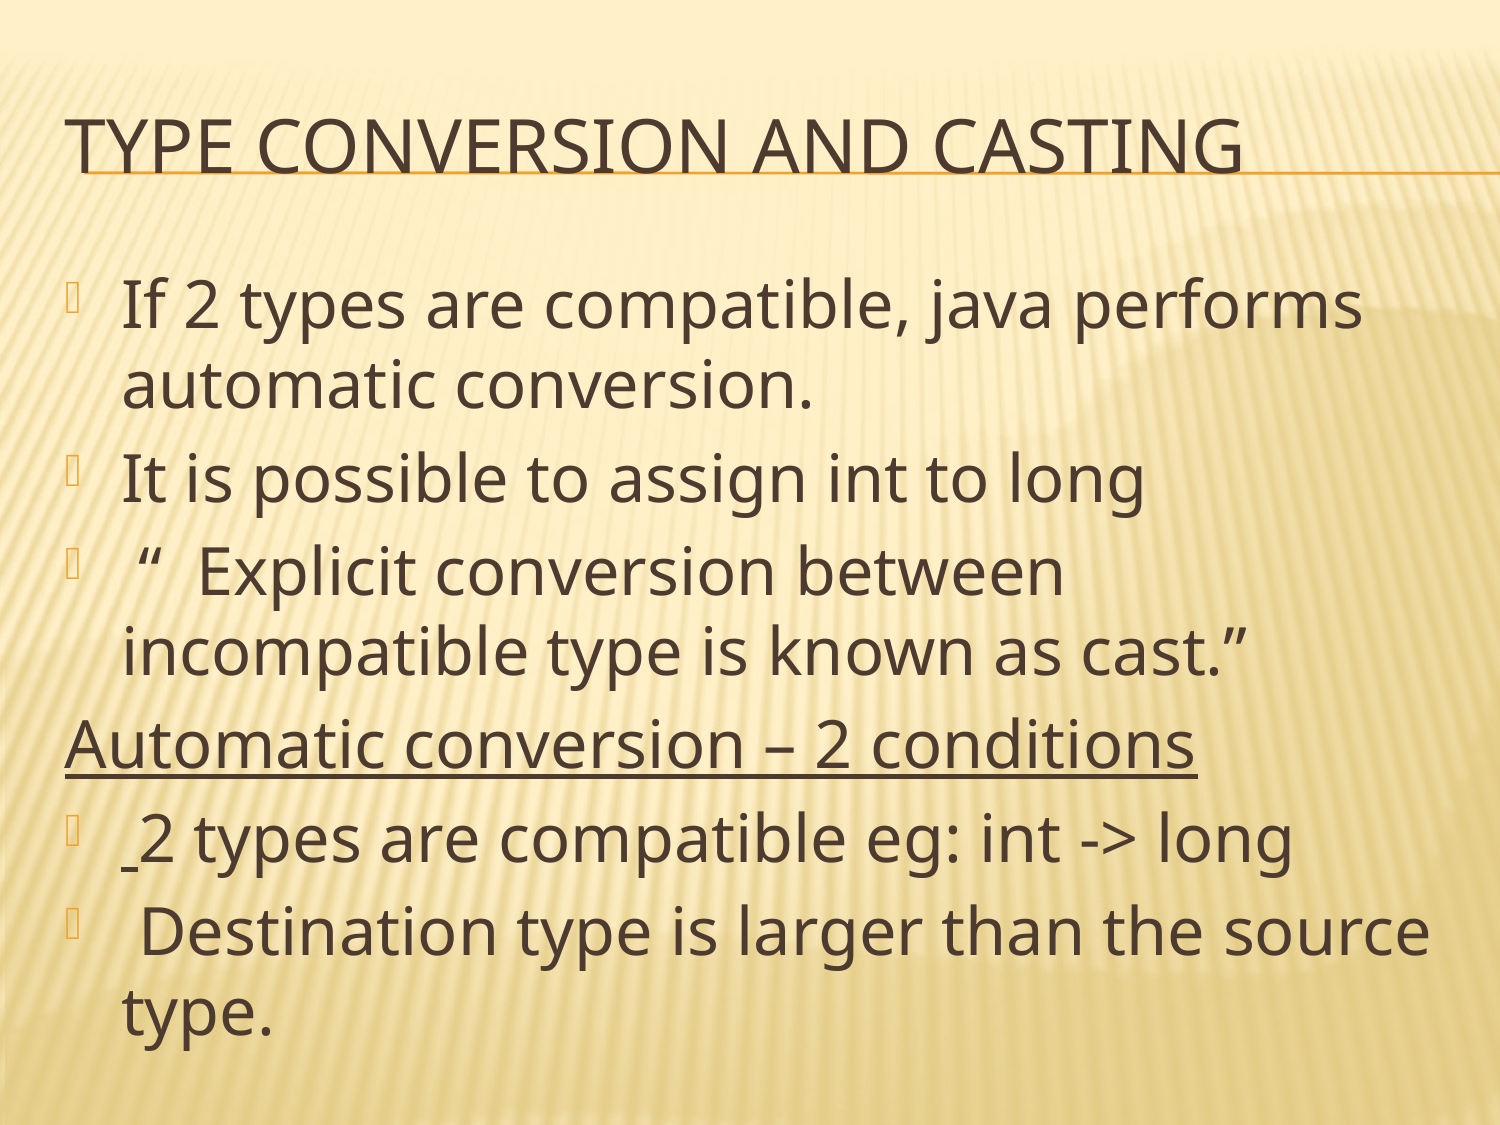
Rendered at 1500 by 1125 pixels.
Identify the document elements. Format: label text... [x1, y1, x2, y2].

title Type conversion and casting [50, 75, 1475, 213]
list If 2 types are compatible, java performs automatic conversion. It is possible to assign int to long “ Explicit conversion between incompatible type is known as cast.” Automatic conversion – 2 conditions 2 types are compatible eg: int -> long Destination type is larger than the source type. [50, 254, 1475, 998]
